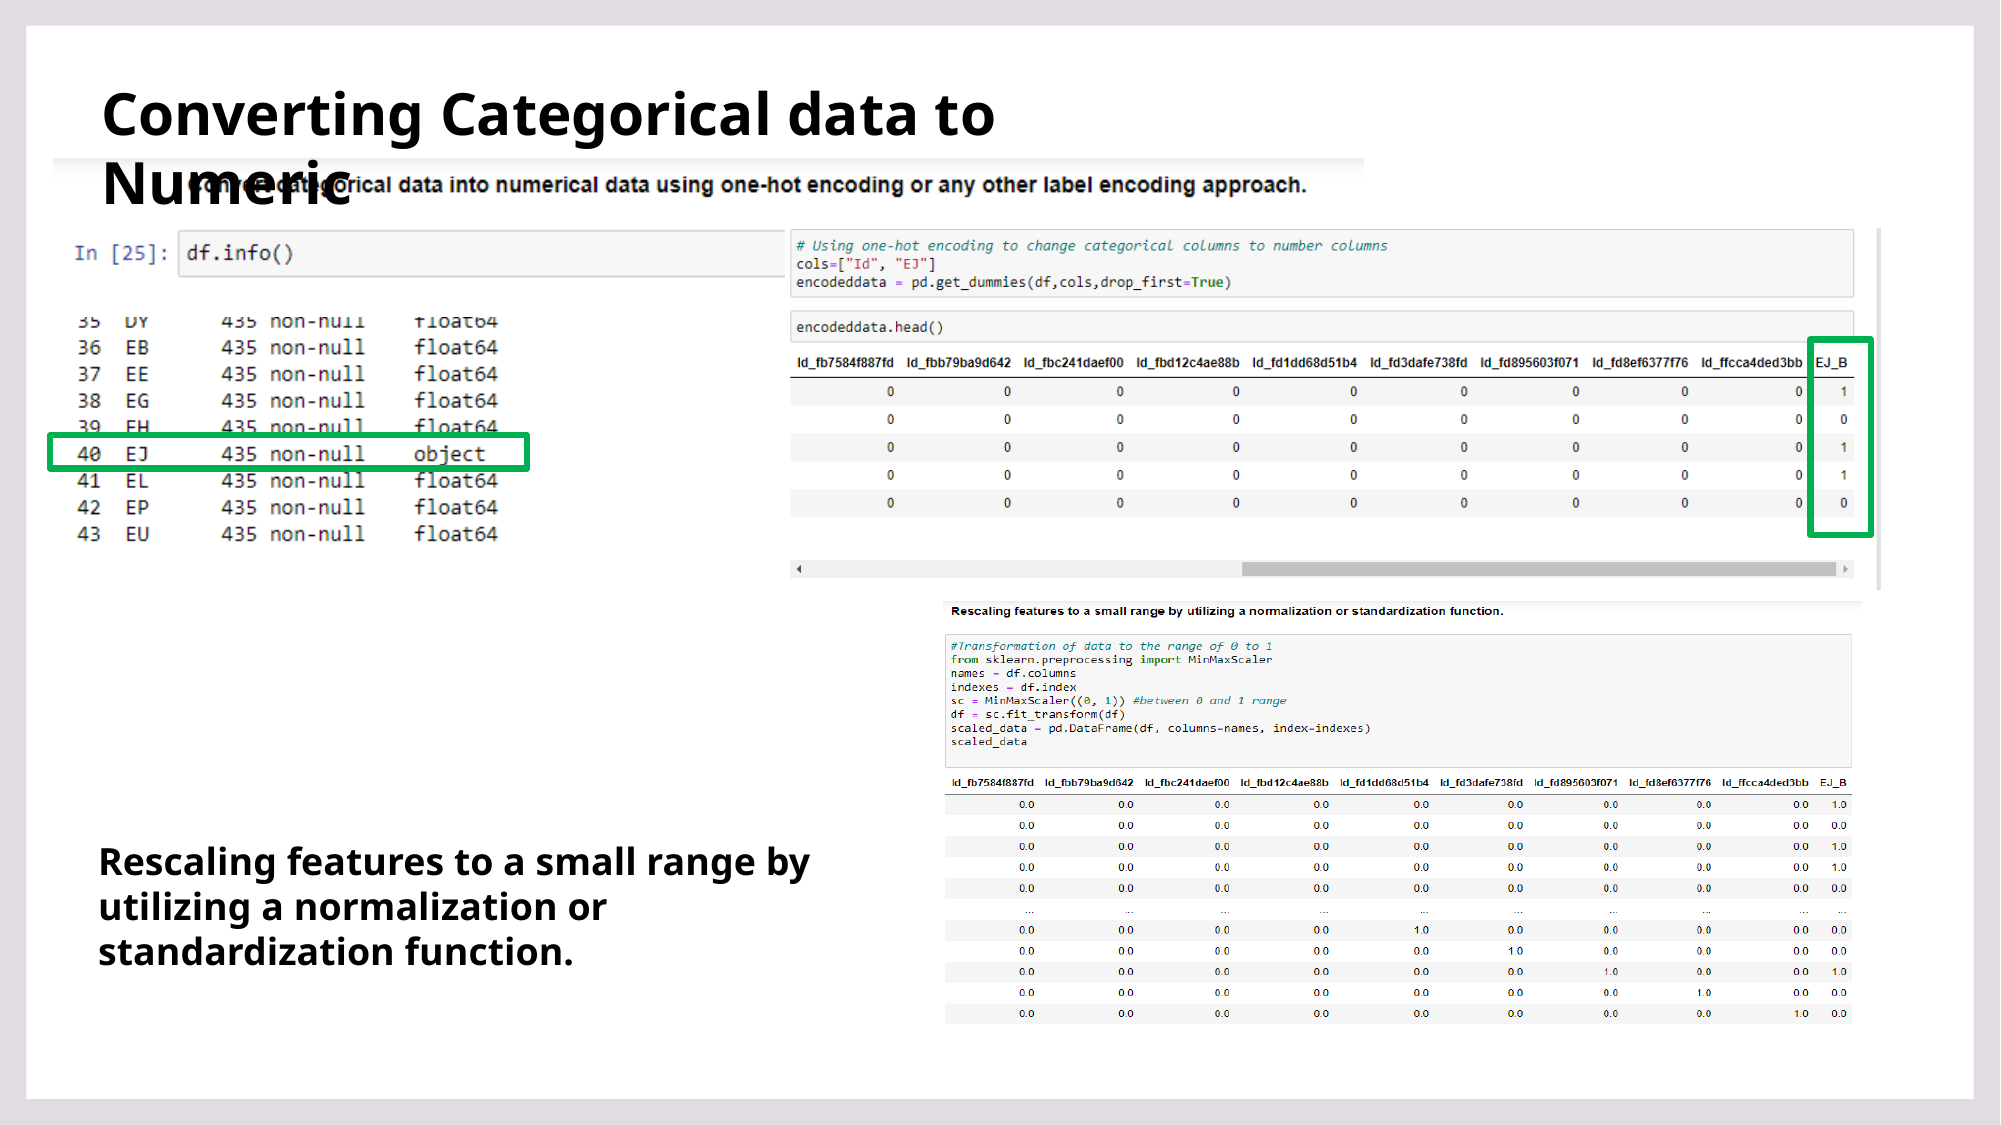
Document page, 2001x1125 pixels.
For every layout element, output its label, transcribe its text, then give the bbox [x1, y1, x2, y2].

text_box Rescaling features to a small range by utilizing a normalization or standardization function. [83, 830, 913, 980]
picture [53, 158, 1881, 590]
picture [943, 597, 1862, 1028]
text_box Converting Categorical data to Numeric [86, 69, 1241, 158]
picture [48, 317, 556, 546]
